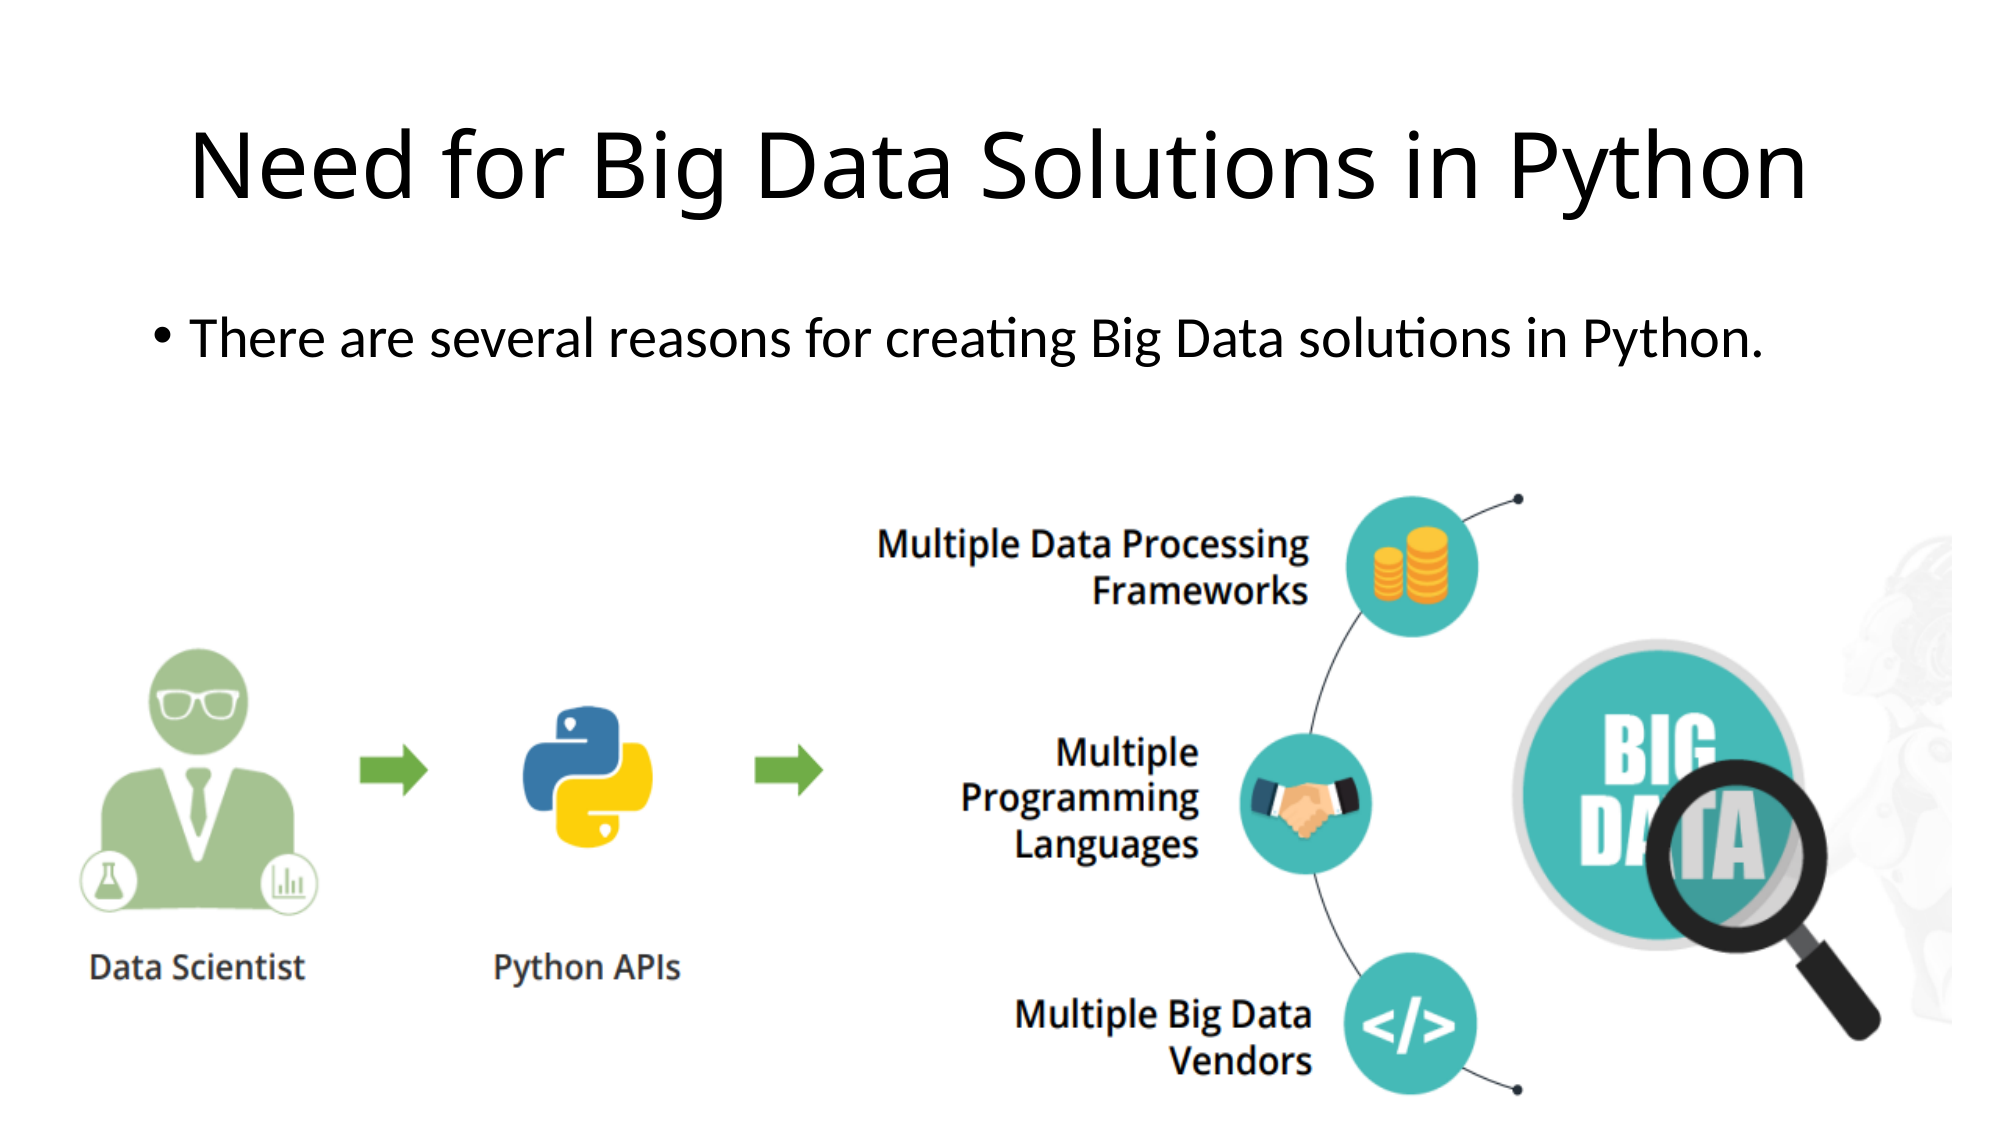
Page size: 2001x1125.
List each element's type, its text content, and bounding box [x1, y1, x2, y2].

picture [48, 436, 1952, 1108]
list There are several reasons for creating Big Data solutions in Python. [137, 299, 1863, 436]
title Need for Big Data Solutions in Python [137, 59, 1863, 278]
